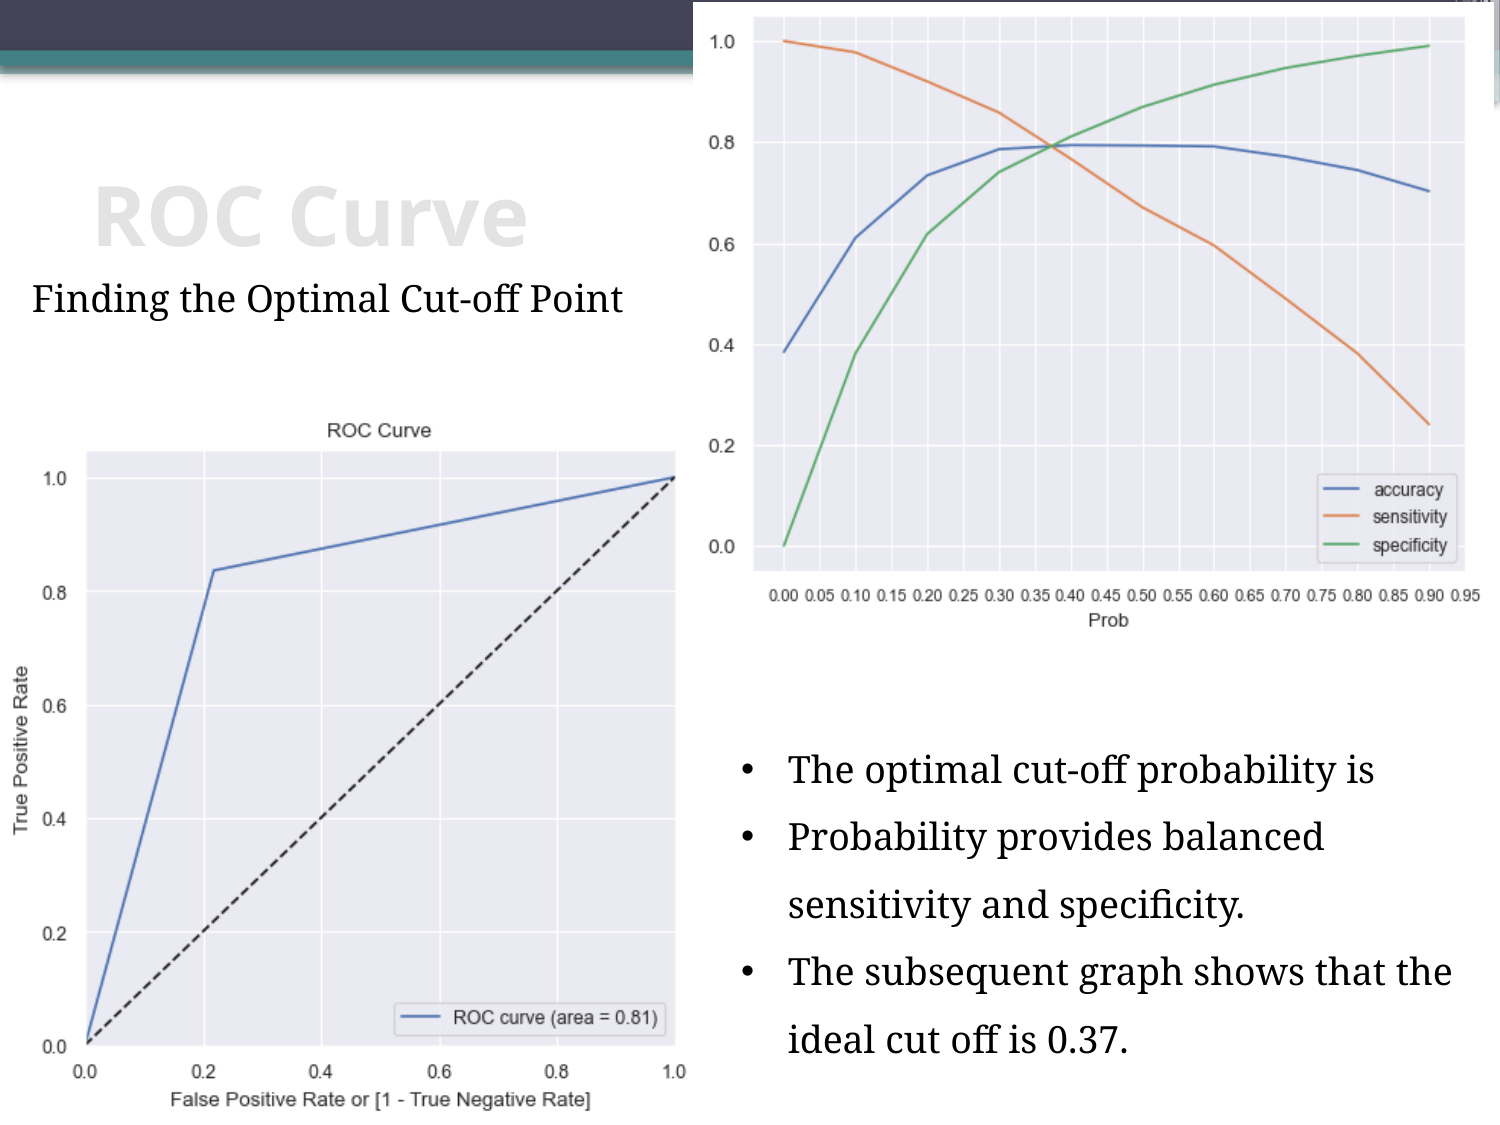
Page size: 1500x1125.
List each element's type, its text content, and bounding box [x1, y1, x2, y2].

title ROC Curve [76, 125, 685, 301]
text_box Finding the Optimal Cut-off Point [17, 267, 639, 327]
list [692, 2, 1494, 645]
text_box The optimal cut-off probability is Probability provides balanced sensitivity and specificity. The subsequent graph shows that the ideal cut off is 0.37. [726, 716, 1477, 1069]
picture [0, 408, 703, 1125]
